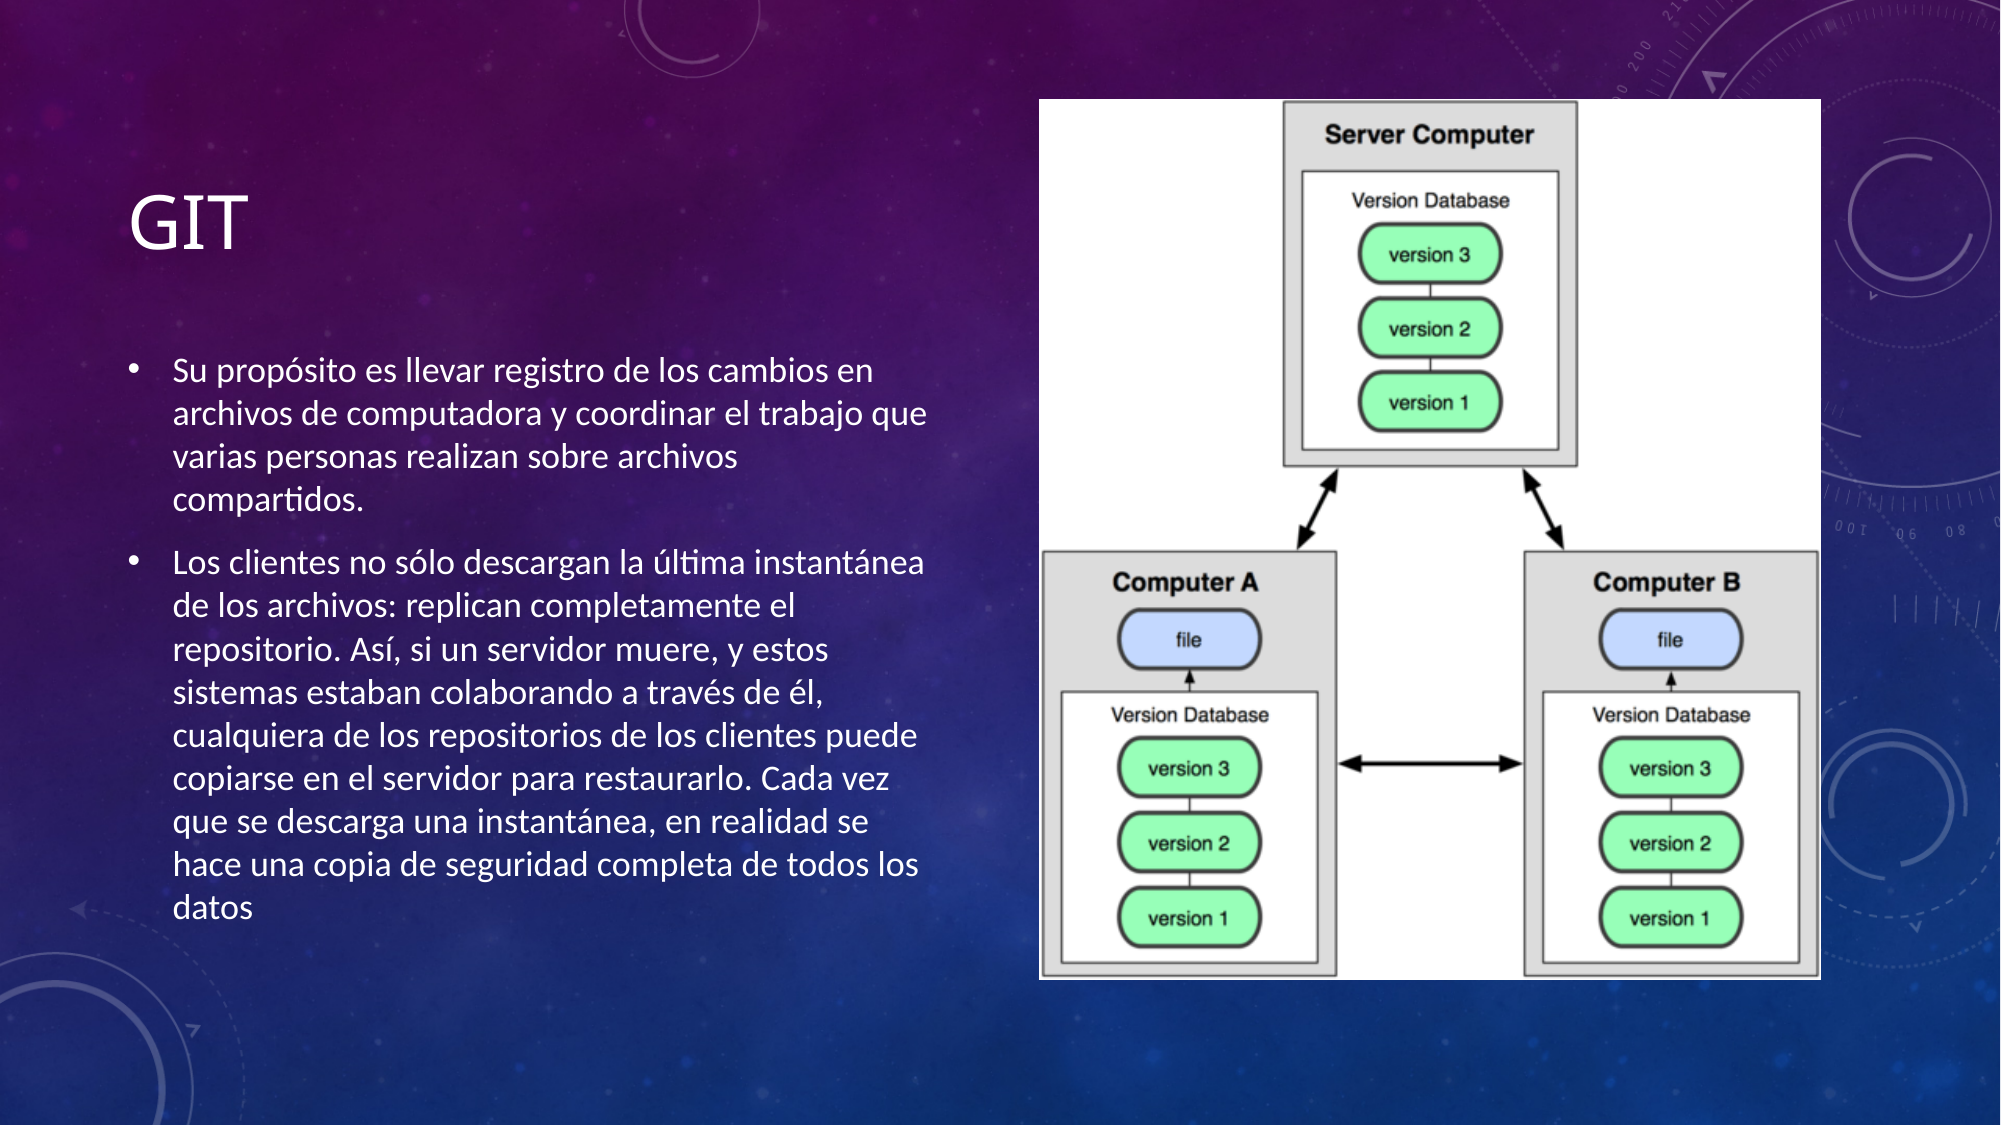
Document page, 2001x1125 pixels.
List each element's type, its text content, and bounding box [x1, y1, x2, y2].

list Su propósito es llevar registro de los cambios en archivos de computadora y coordinar el trabajo que varias personas realizan sobre archivos compartidos. Los clientes no sólo descargan la última instantánea de los archivos: replican completamente el repositorio. Así, si un servidor muere, y estos sistemas estaban colaborando a través de él, cualquiera de los repositorios de los clientes puede copiarse en el servidor para restaurarlo. Cada vez que se descarga una instantánea, en realidad se hace una copia de seguridad completa de todos los datos [112, 338, 950, 938]
picture [0, 0, 2001, 1125]
title git [112, 99, 1039, 339]
